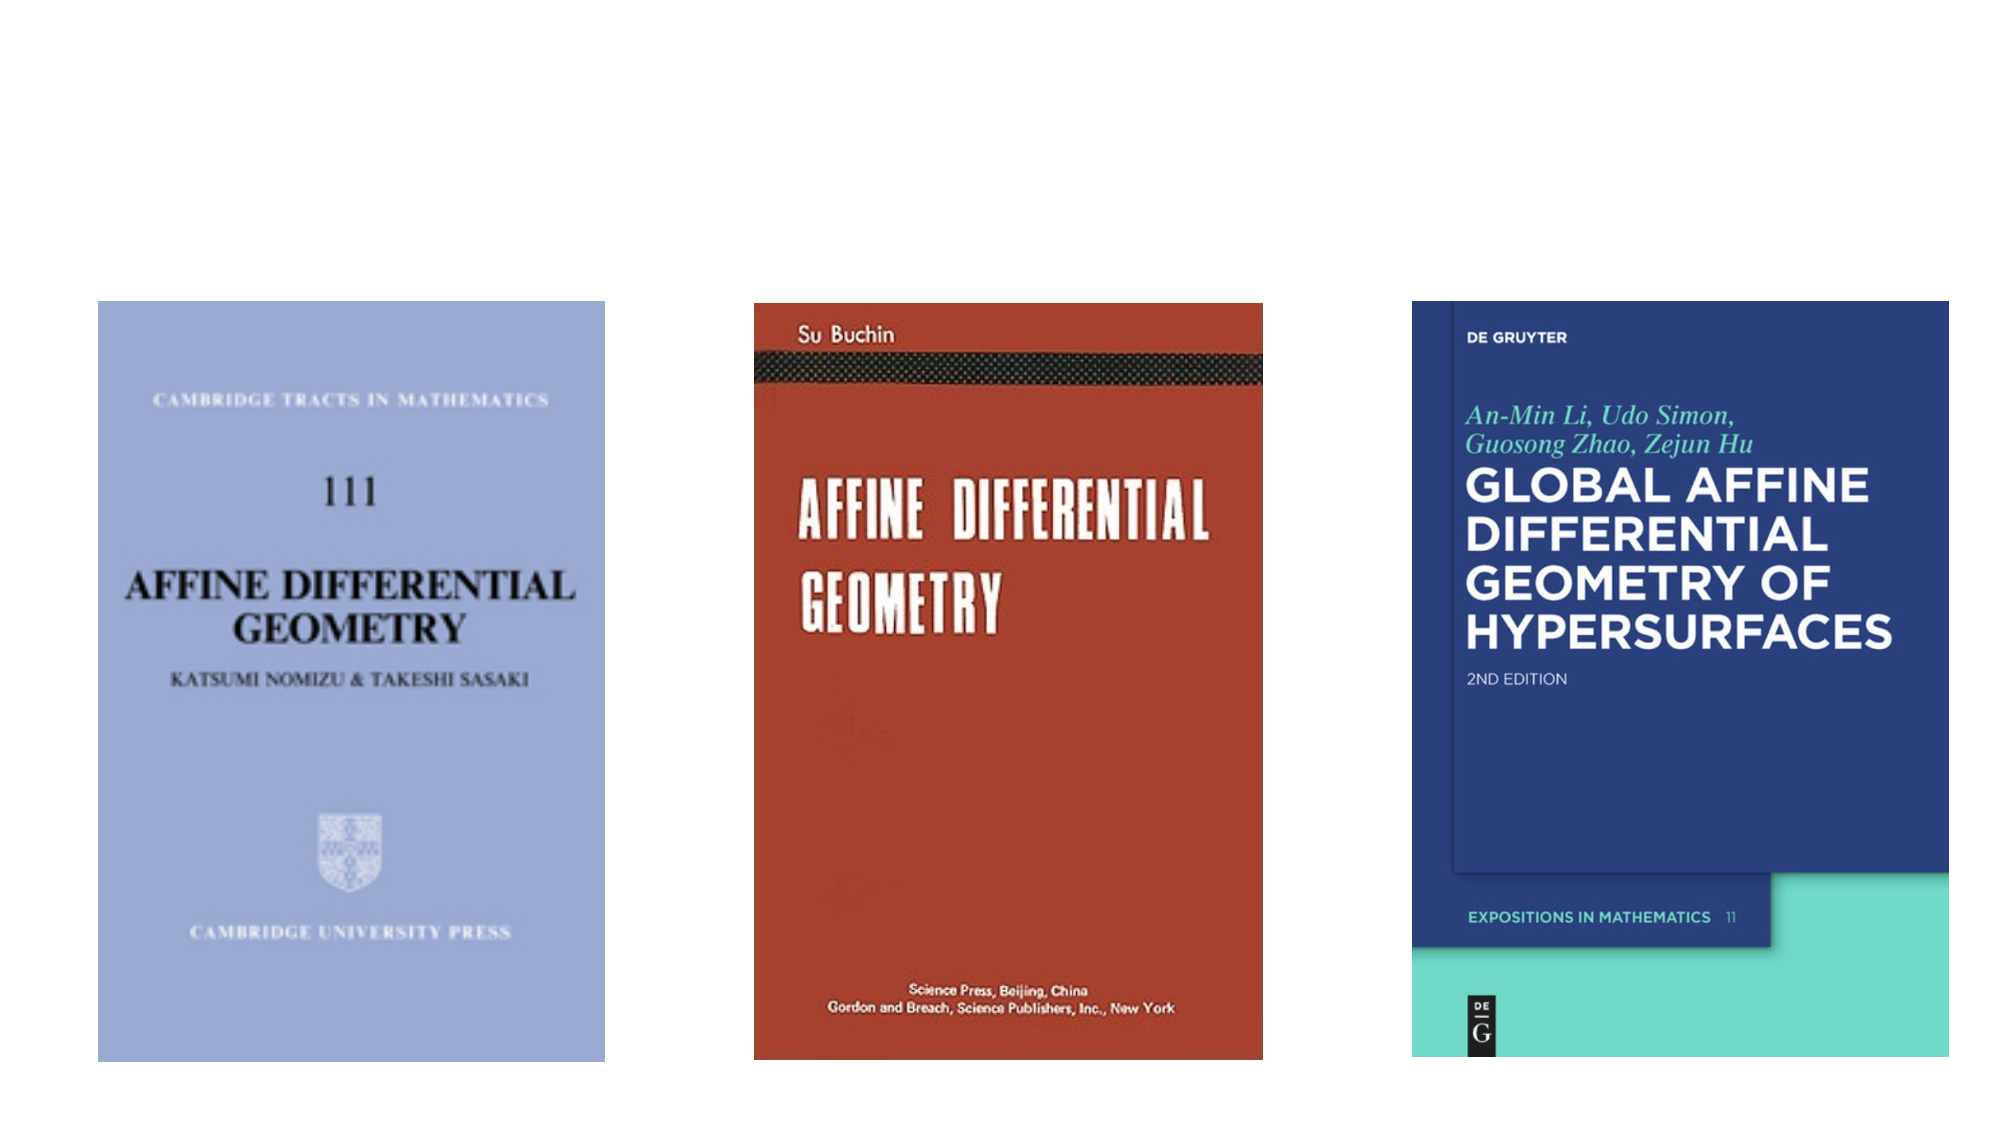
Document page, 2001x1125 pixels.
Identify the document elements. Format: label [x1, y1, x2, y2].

picture [98, 301, 605, 1062]
picture [1412, 301, 1949, 1057]
picture [754, 303, 1263, 1060]
